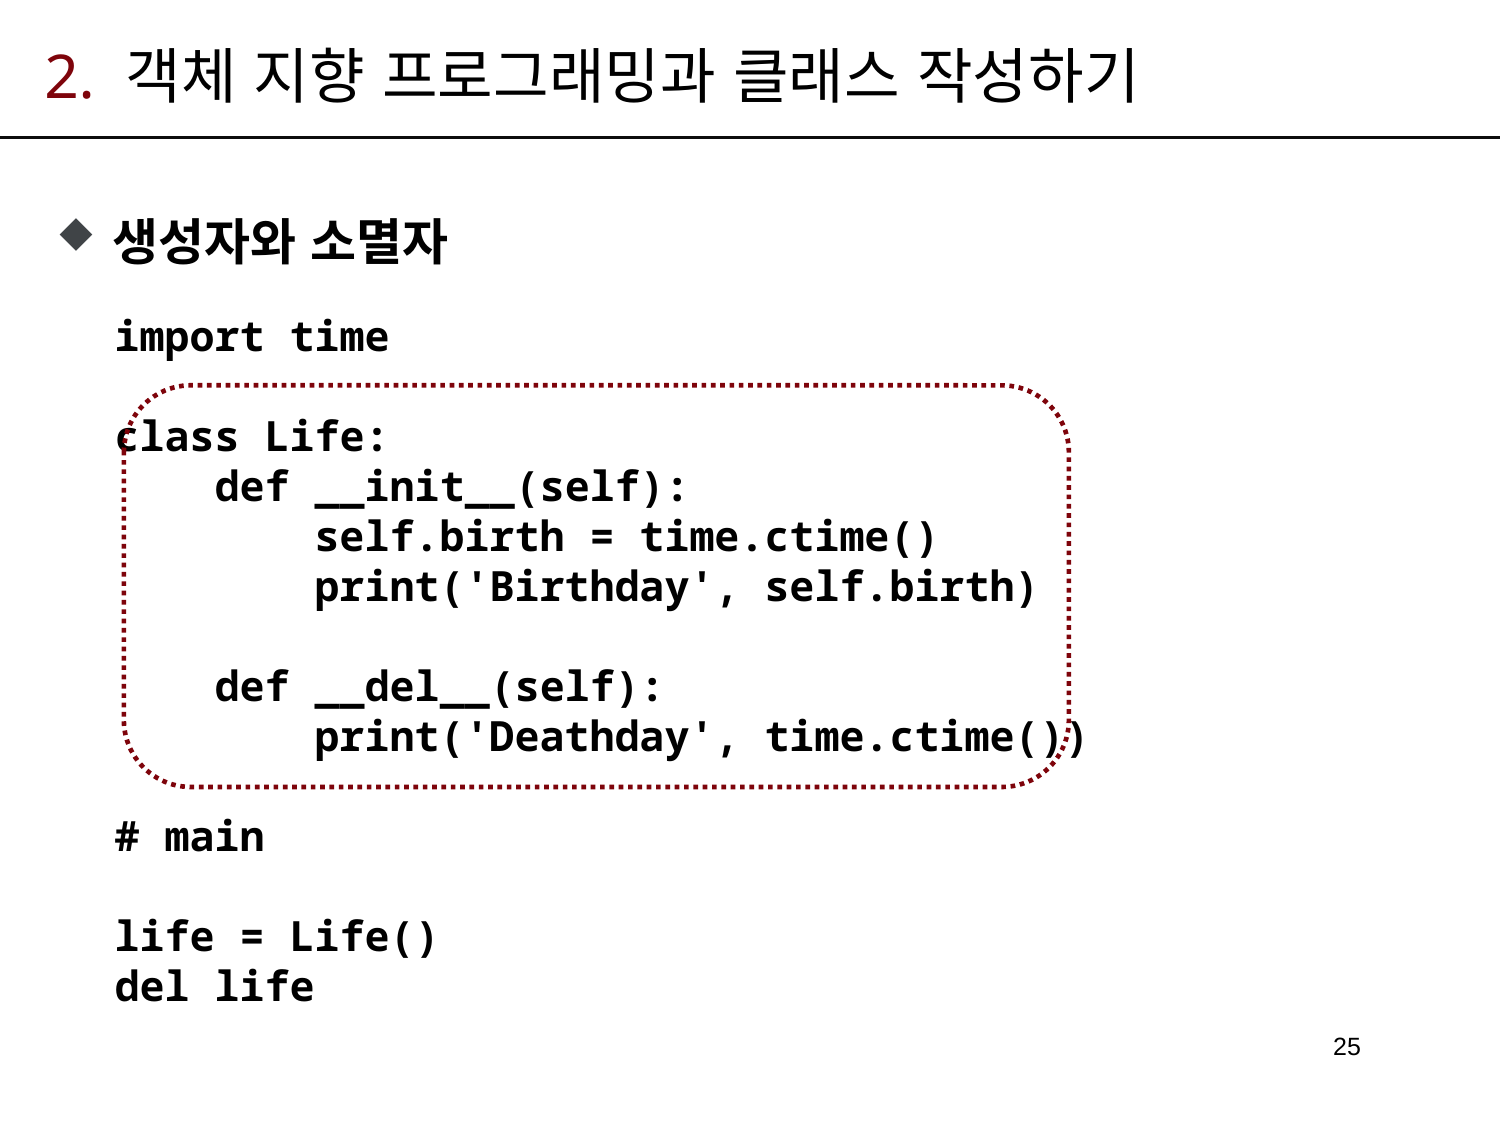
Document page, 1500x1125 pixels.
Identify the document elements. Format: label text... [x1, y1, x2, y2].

title 2. 객체 지향 프로그래밍과 클래스 작성하기 [29, 30, 1294, 124]
slide_number 25 [1033, 1023, 1376, 1066]
text_box import time class Life: def __init__(self): self.birth = time.ctime() print('Birthday', self.birth) def __del__(self): print('Deathday', time.ctime()) # main life = Life() del life [99, 327, 1105, 1018]
list 생성자와 소멸자 [41, 172, 1412, 327]
text_box [123, 385, 1069, 787]
